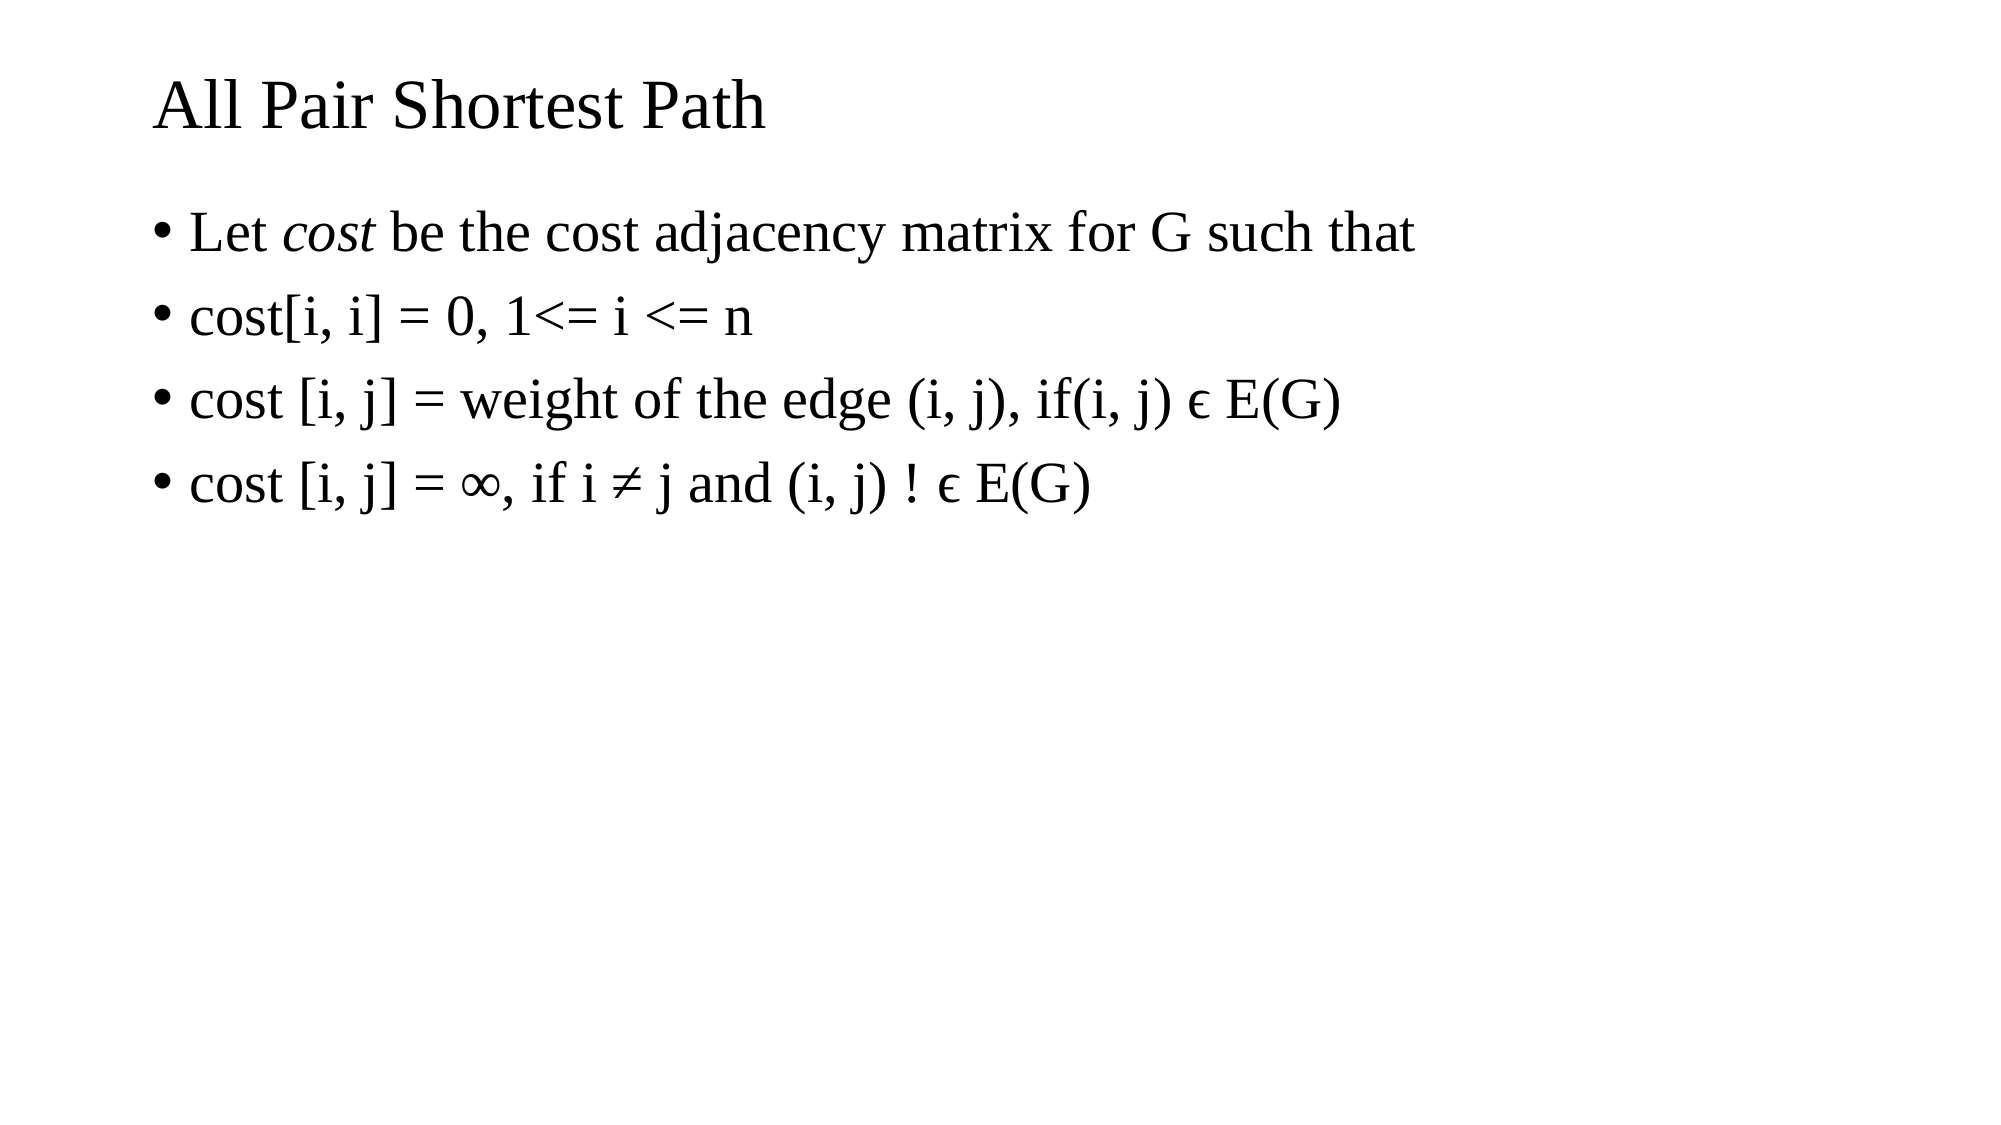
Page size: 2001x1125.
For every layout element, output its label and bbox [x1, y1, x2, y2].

list [137, 193, 1863, 1066]
title [137, 59, 1863, 152]
